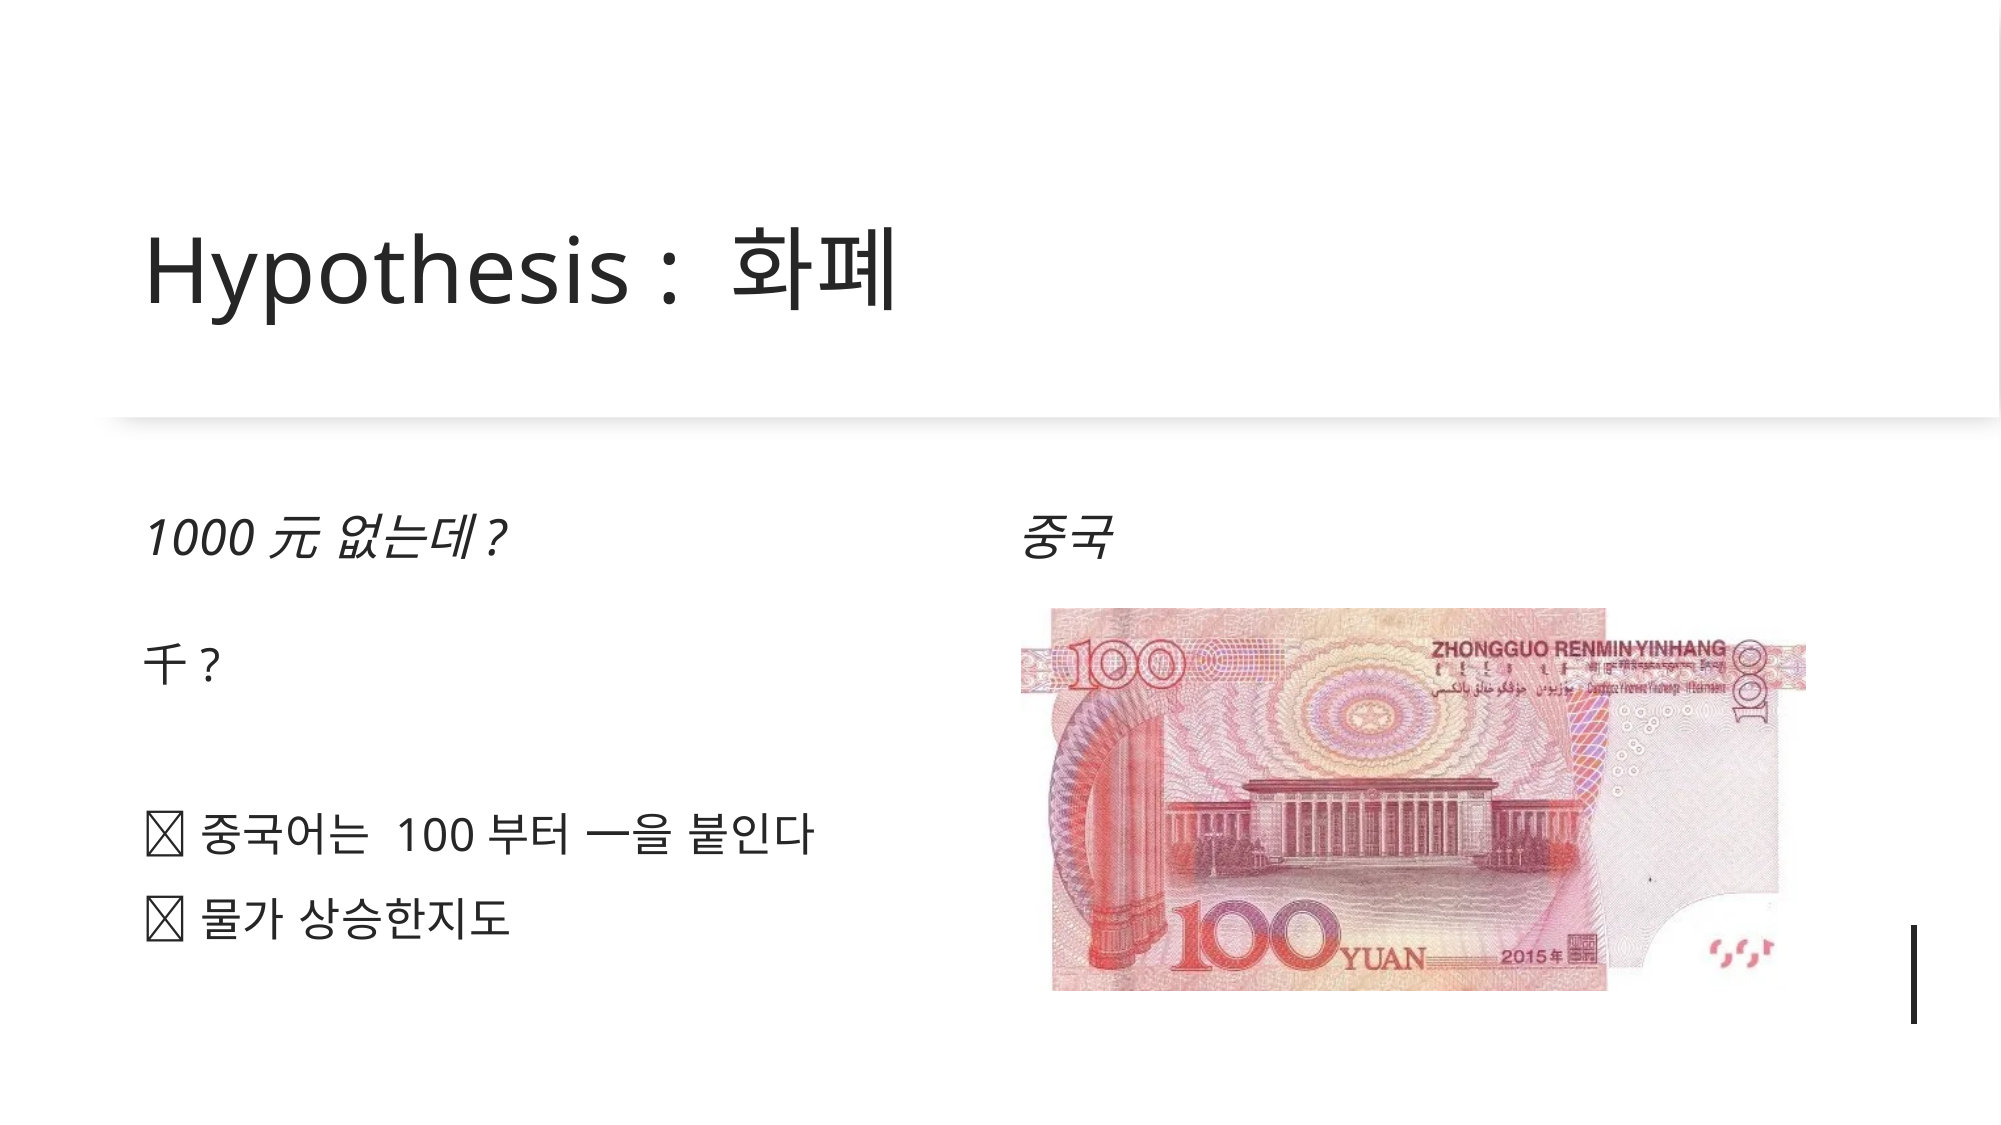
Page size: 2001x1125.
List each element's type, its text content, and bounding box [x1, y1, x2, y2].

list 1000元 없는데? [124, 445, 949, 581]
list 중국 [999, 445, 1828, 581]
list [1021, 607, 1806, 991]
title Hypothesis : 화폐 [124, 143, 1828, 378]
list 千? 중국어는 100부터 一을 붙인다 물가 상승한지도 [124, 607, 949, 991]
